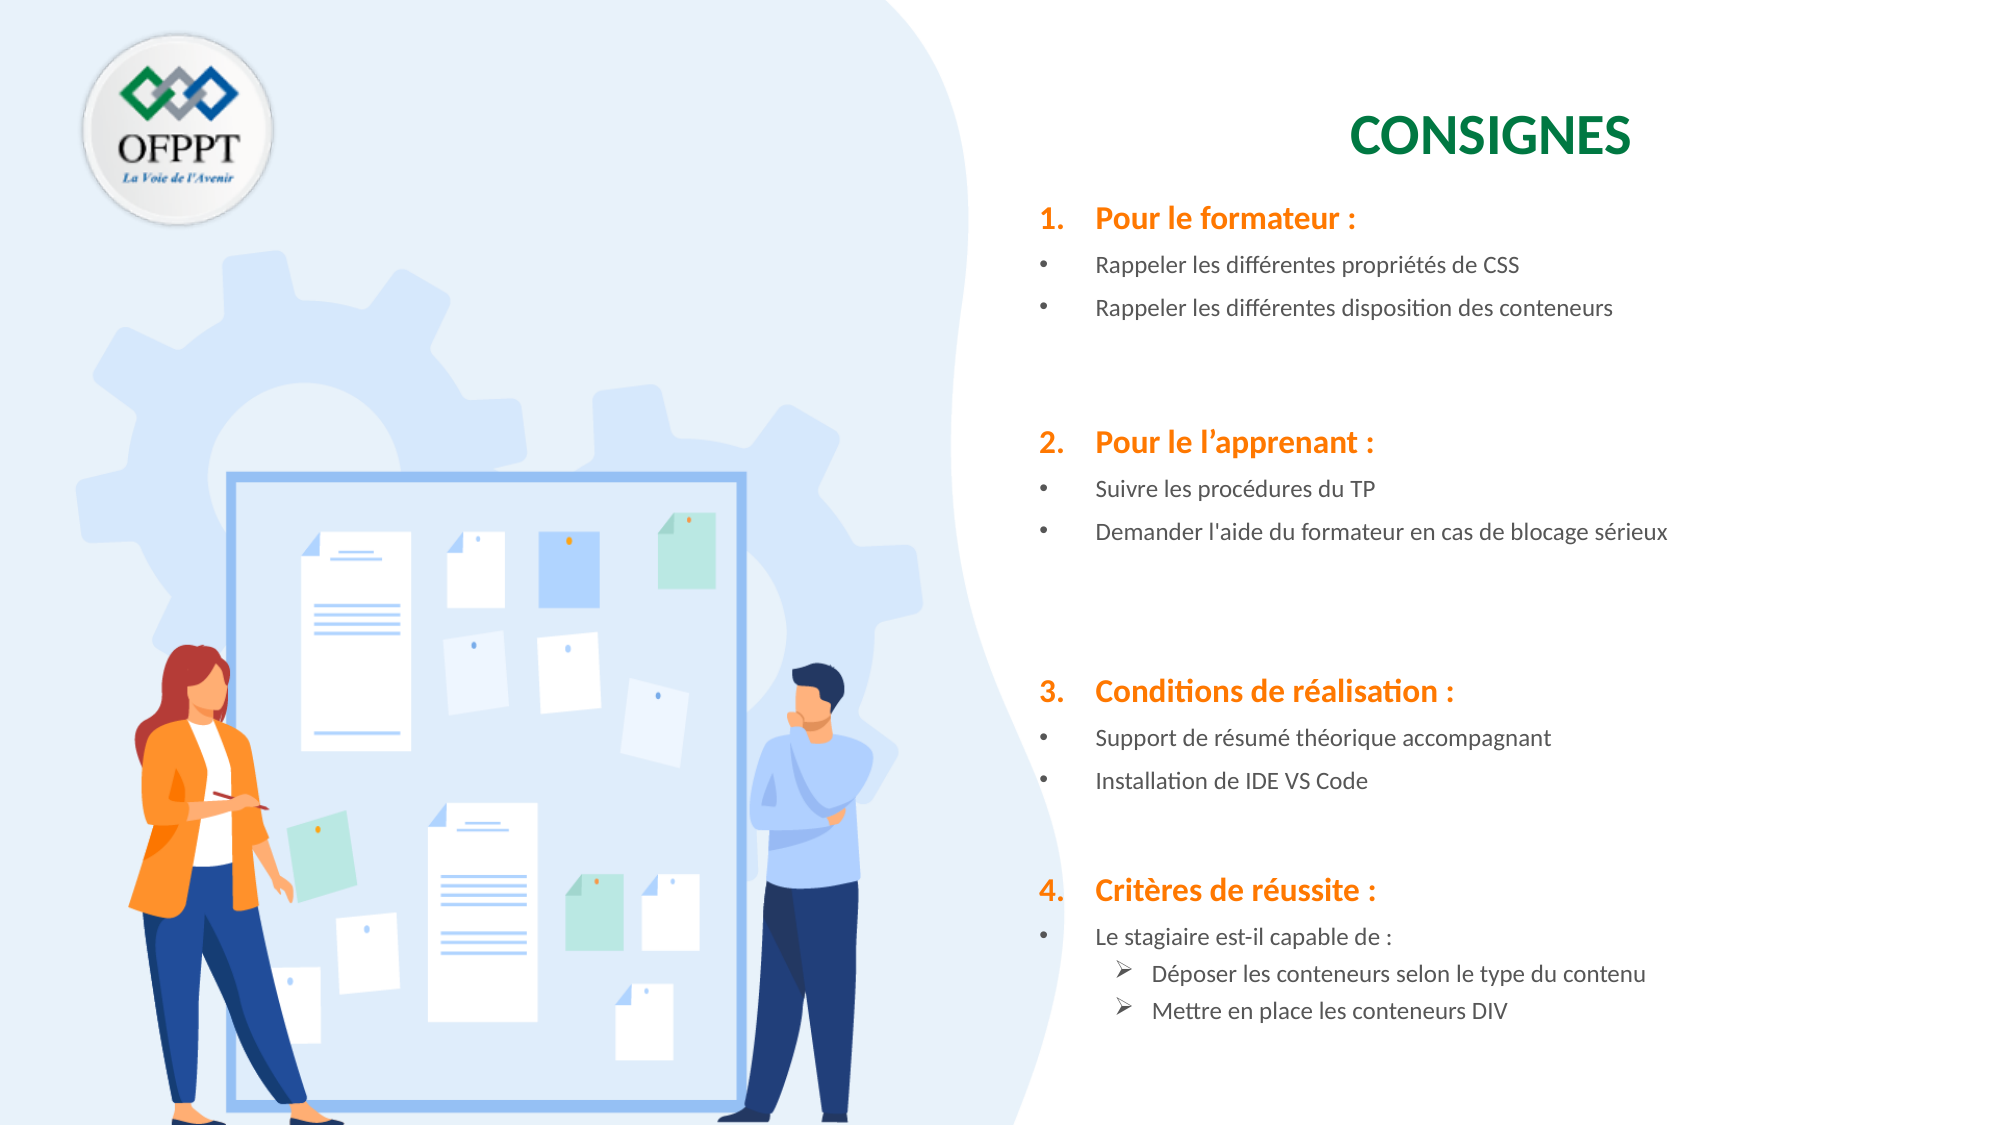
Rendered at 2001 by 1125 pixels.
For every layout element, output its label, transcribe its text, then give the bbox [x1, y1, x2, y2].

list Le stagiaire est-il capable de : Déposer les conteneurs selon le type du contenu Mettre en place les conteneurs DIV [1024, 912, 1970, 1083]
list Support de résumé théorique accompagnant Installation de IDE VS Code [1024, 714, 1970, 861]
list Rappeler les différentes propriétés de CSS Rappeler les différentes disposition des conteneurs [1024, 241, 1970, 411]
picture [0, 0, 2000, 1125]
list Suivre les procédures du TP Demander l'aide du formateur en cas de blocage sérieux [1024, 465, 1970, 635]
